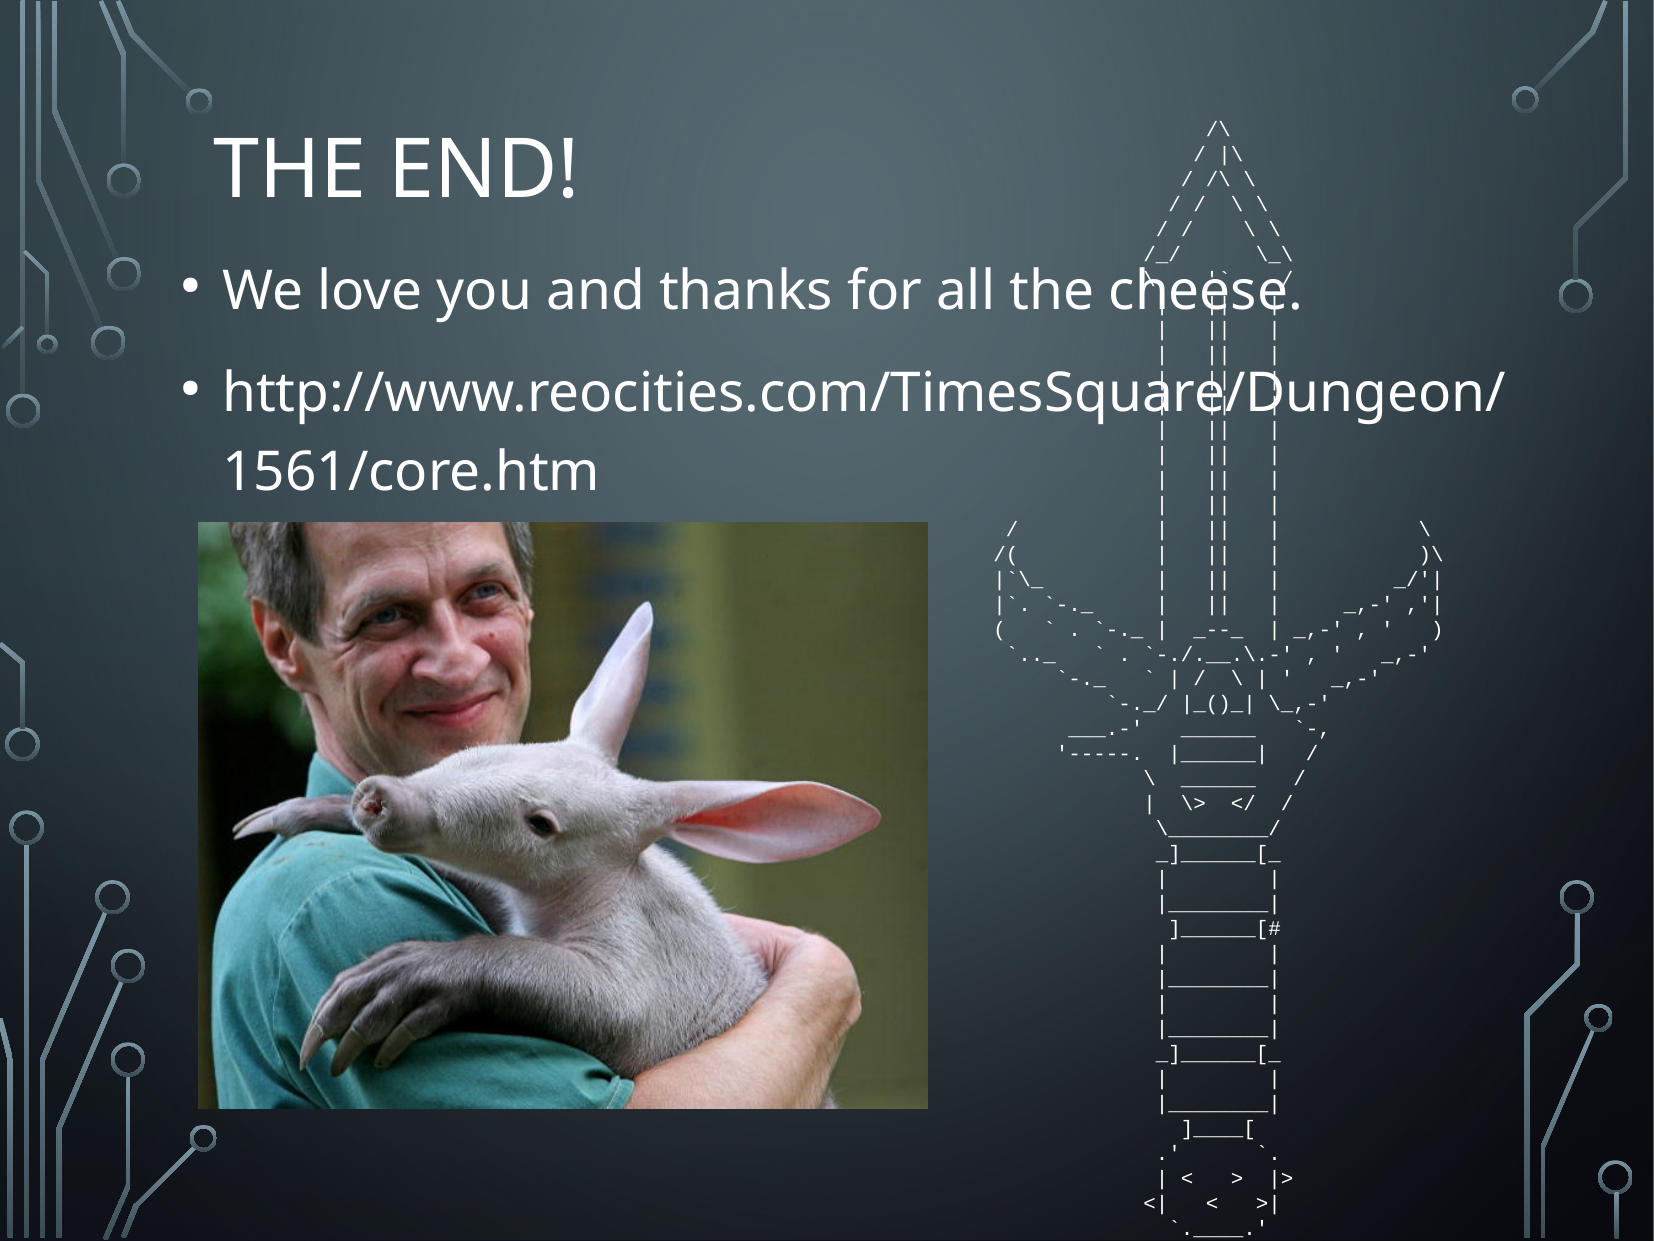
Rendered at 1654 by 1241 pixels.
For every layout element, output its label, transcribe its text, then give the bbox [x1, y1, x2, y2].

text_box /\ / |\ / /\ \ / / \ \ / / \ \ /_/ \_\ \ '` / | || | | || | | || | | || | | || | | || | | || | | || | | || | / | || | \ /( | || | )\ |`\_ | || | _/'| |`. `-._ | || | _,-' ,'| ( ` . `-._ | _--_ | _,-' , ' ) `.._ ` . `-./.__.\.-' , ' _,-' `-._ ` | / \ | ' _,-' `-._/ |_()_| \_,-' ___.-' ______ `-, '-----. |______| / \ ______ / | \> </ / \________/ _]______[_ | | |________| ]______[# | | |________| | | |________| _]______[_ | | |________| ]____[ .' `. | < > |> <| < >| `.____.' [966, 108, 1545, 1215]
picture [198, 522, 928, 1110]
title The END! [198, 59, 1381, 233]
list We love you and thanks for all the cheese. http://www.reocities.com/TimesSquare/Dungeon/1561/core.htm [165, 233, 966, 953]
list We love you and thanks for all the cheese. http://www.reocities.com/TimesSquare/Dungeon/1561/core.htm [1545, 233, 1654, 953]
